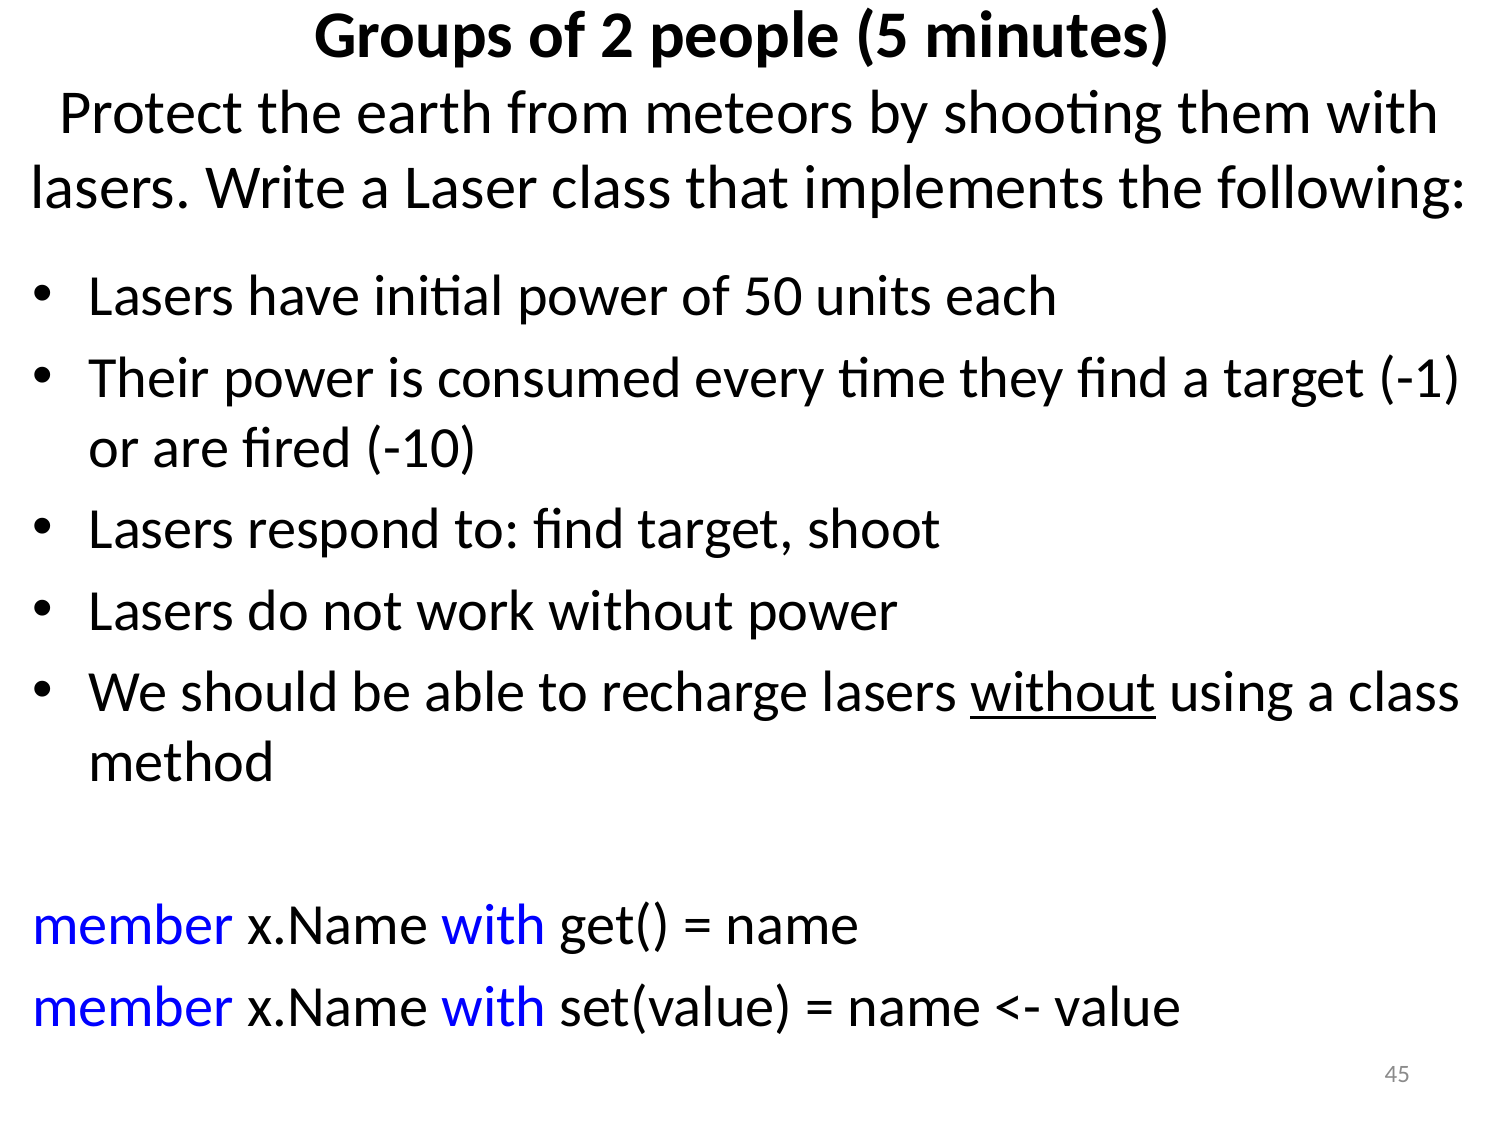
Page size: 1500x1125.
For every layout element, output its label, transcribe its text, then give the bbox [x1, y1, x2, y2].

slide_number 45 [1074, 1042, 1425, 1103]
list Lasers have initial power of 50 units each Their power is consumed every time they find a target (-1) or are fired (-10) Lasers respond to: find target, shoot Lasers do not work without power We should be able to recharge lasers without using a class method member x.Name with get() = name member x.Name with set(value) = name <- value [17, 253, 1500, 1103]
text_box Groups of 2 people (5 minutes) Protect the earth from meteors by shooting them with lasers. Write a Laser class that implements the following: [0, 0, 1500, 253]
